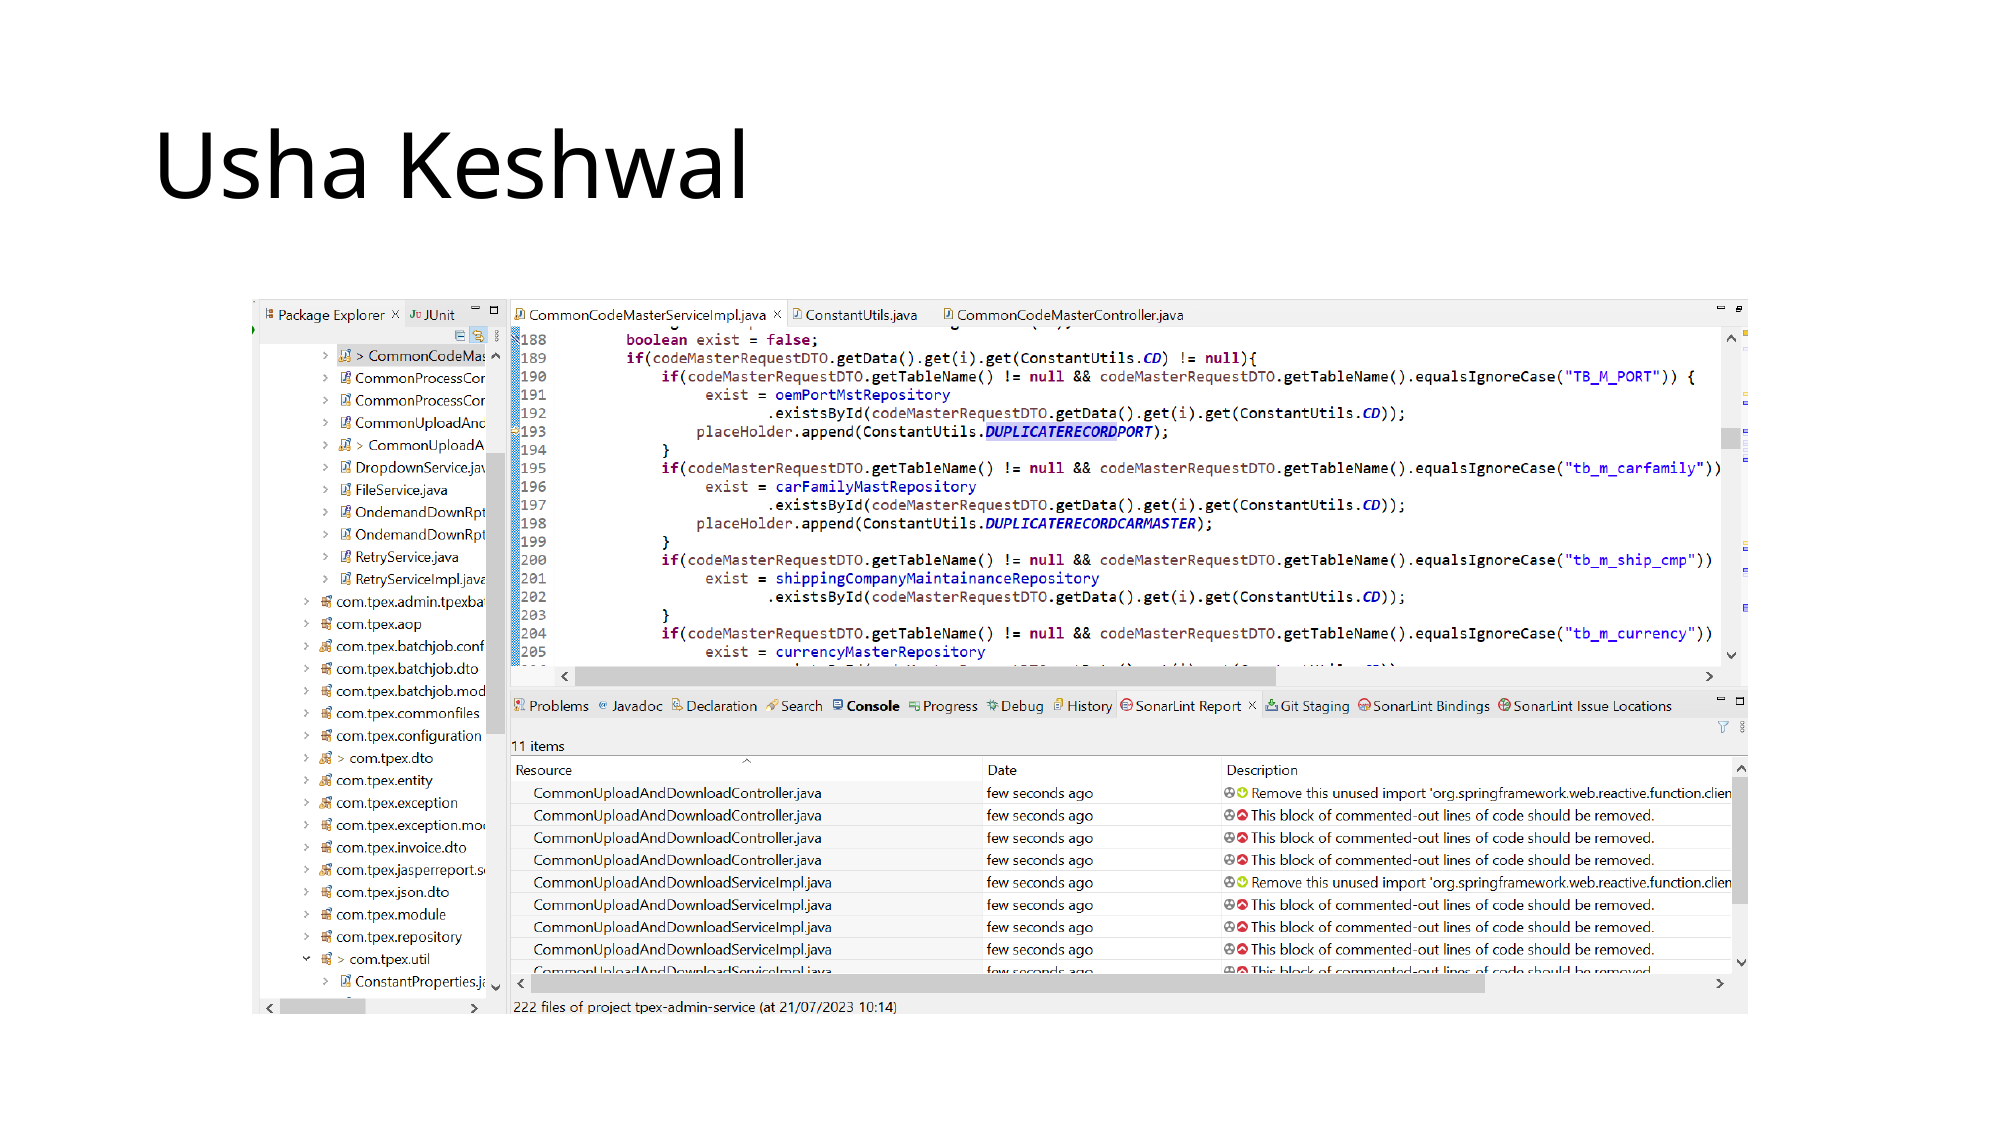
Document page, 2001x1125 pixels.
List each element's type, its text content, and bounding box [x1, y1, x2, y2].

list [252, 299, 1748, 1014]
title Usha Keshwal [137, 59, 1863, 278]
